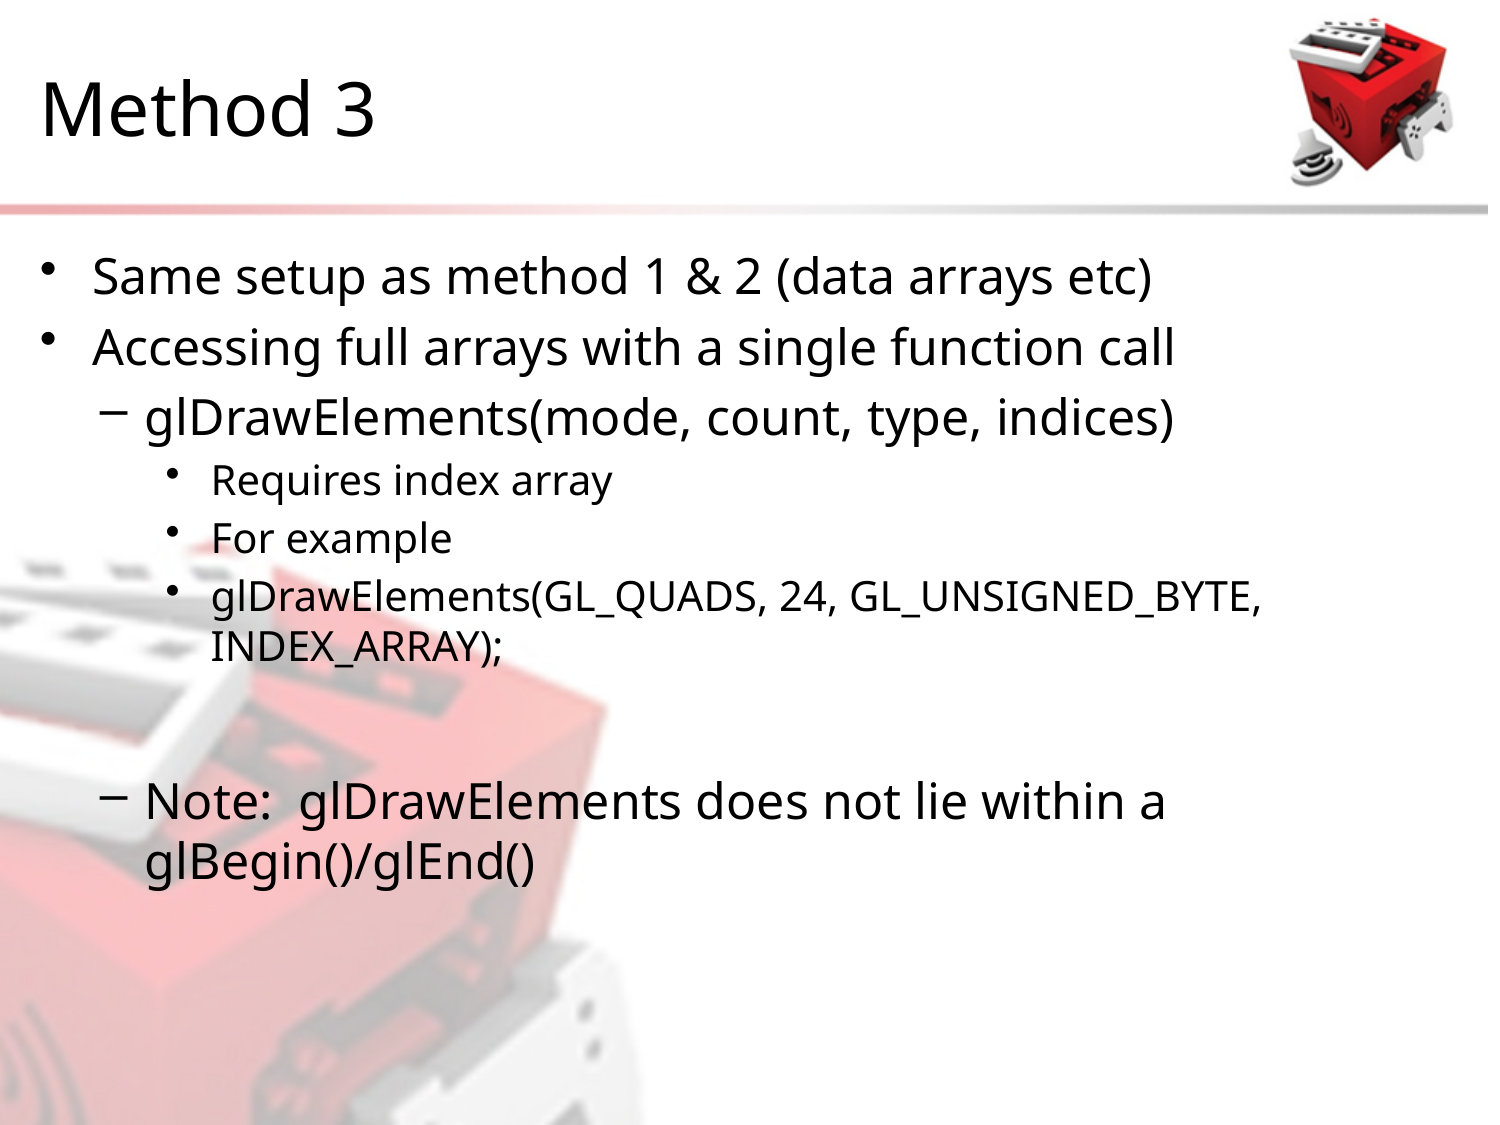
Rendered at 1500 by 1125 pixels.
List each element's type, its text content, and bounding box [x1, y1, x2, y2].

picture [0, 1, 1488, 1125]
list Same setup as method 1 & 2 (data arrays etc) Accessing full arrays with a single function call glDrawElements(mode, count, type, indices) Requires index array For example glDrawElements(GL_QUADS, 24, GL_UNSIGNED_BYTE, INDEX_ARRAY); Note: glDrawElements does not lie within a glBegin()/glEnd() [24, 237, 1450, 1000]
title Method 3 [24, 12, 1275, 200]
